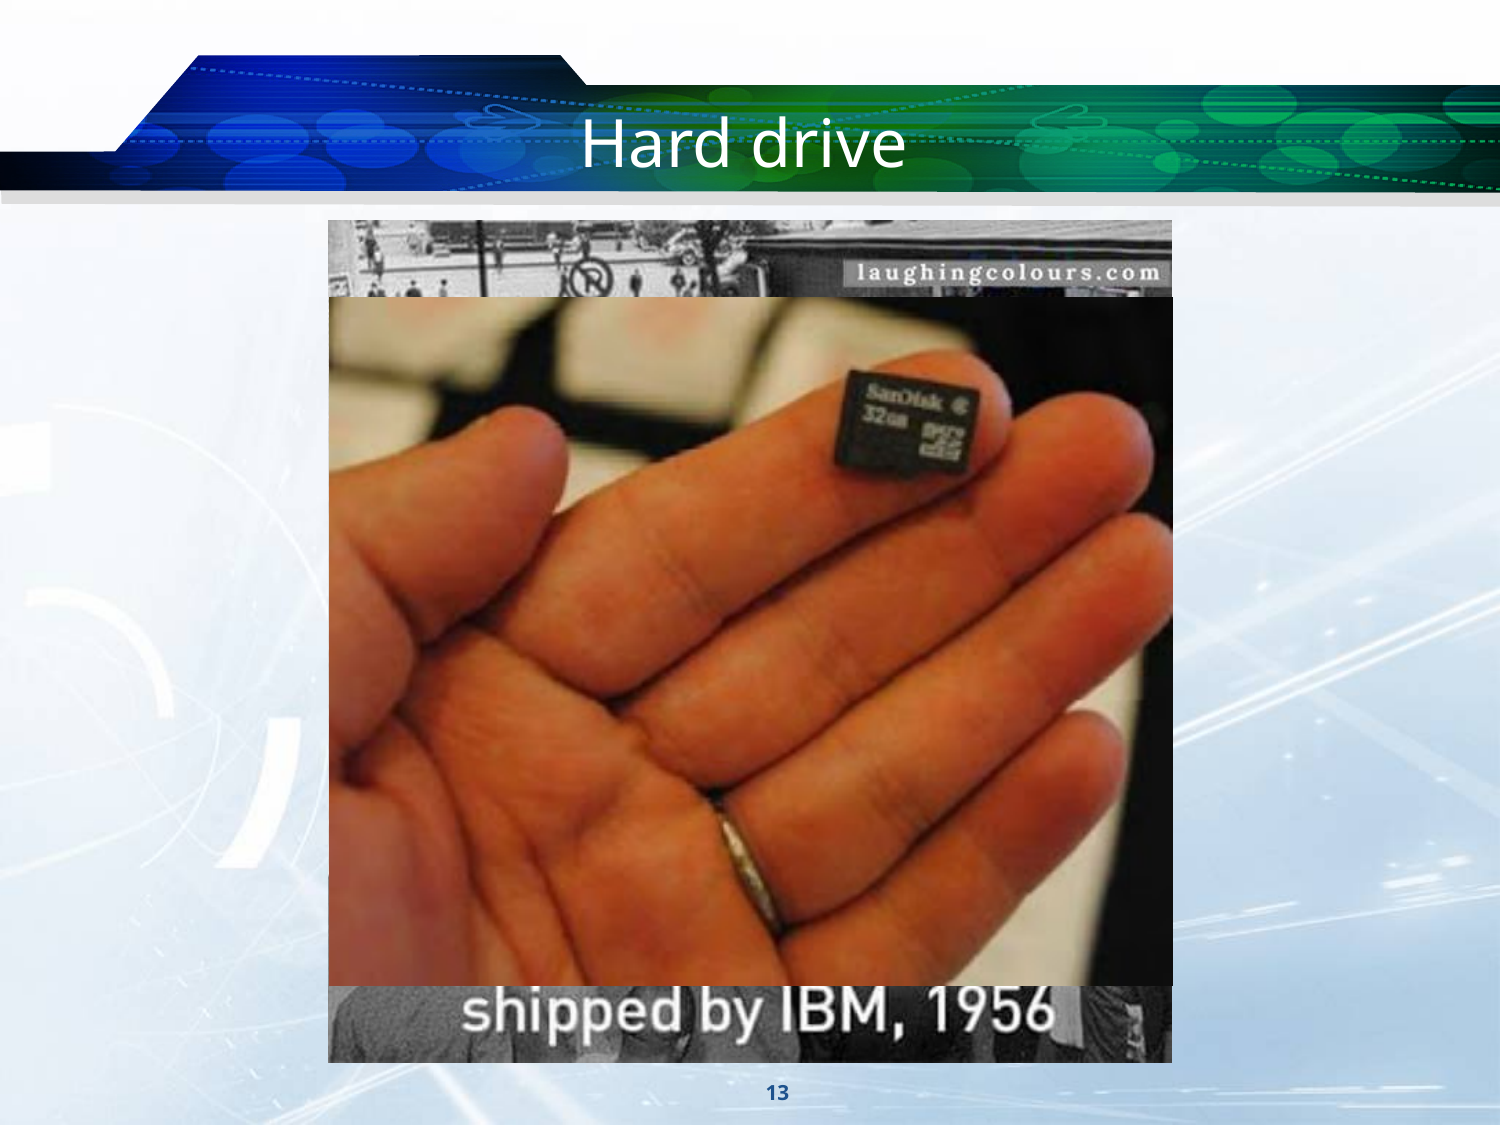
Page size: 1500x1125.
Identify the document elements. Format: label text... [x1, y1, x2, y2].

picture [0, 0, 1500, 1125]
title Hard drive [99, 94, 1388, 188]
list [328, 220, 1172, 297]
slide_number 13 [602, 1073, 953, 1125]
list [328, 991, 1172, 1064]
